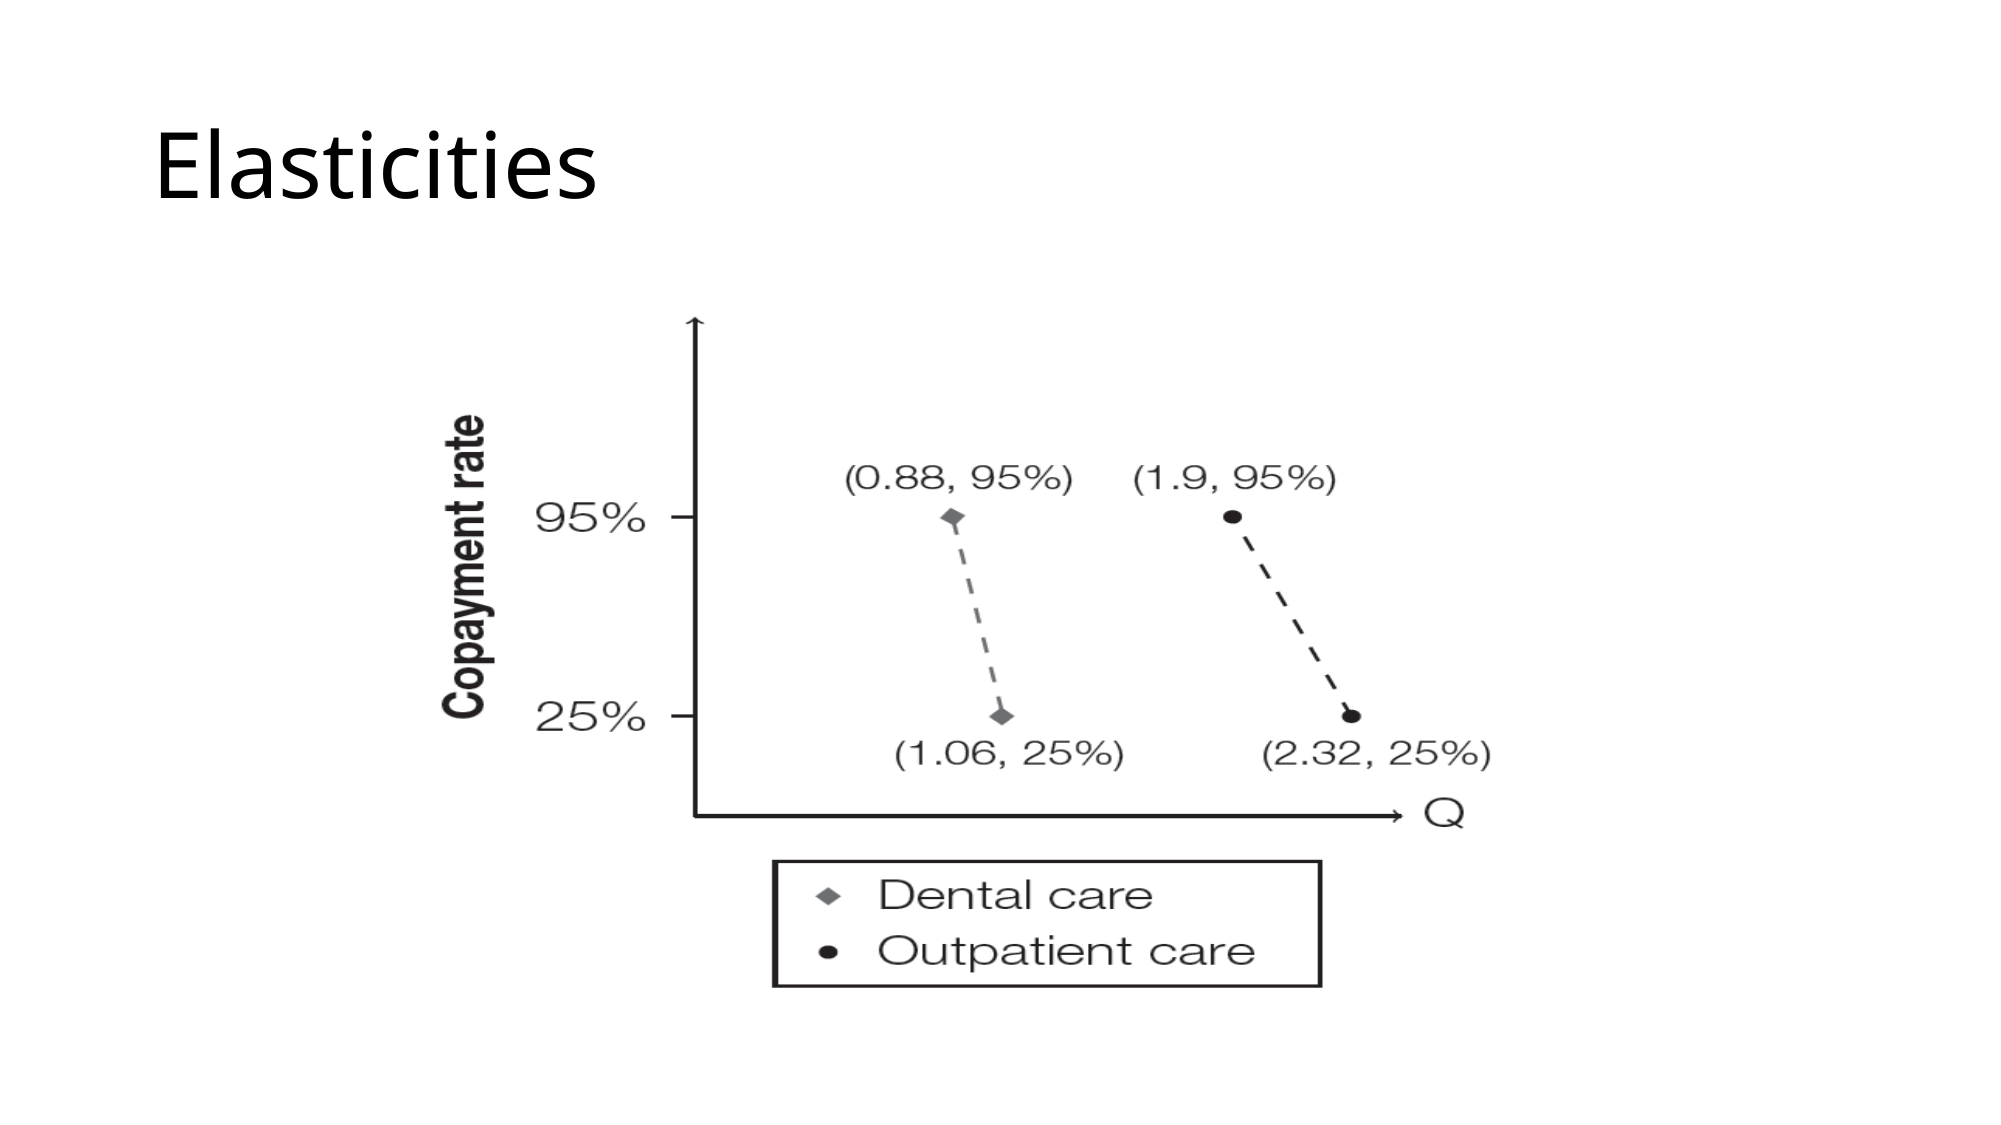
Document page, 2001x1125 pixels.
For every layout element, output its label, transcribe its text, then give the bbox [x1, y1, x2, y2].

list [394, 299, 1515, 1014]
title Elasticities [137, 59, 1863, 278]
